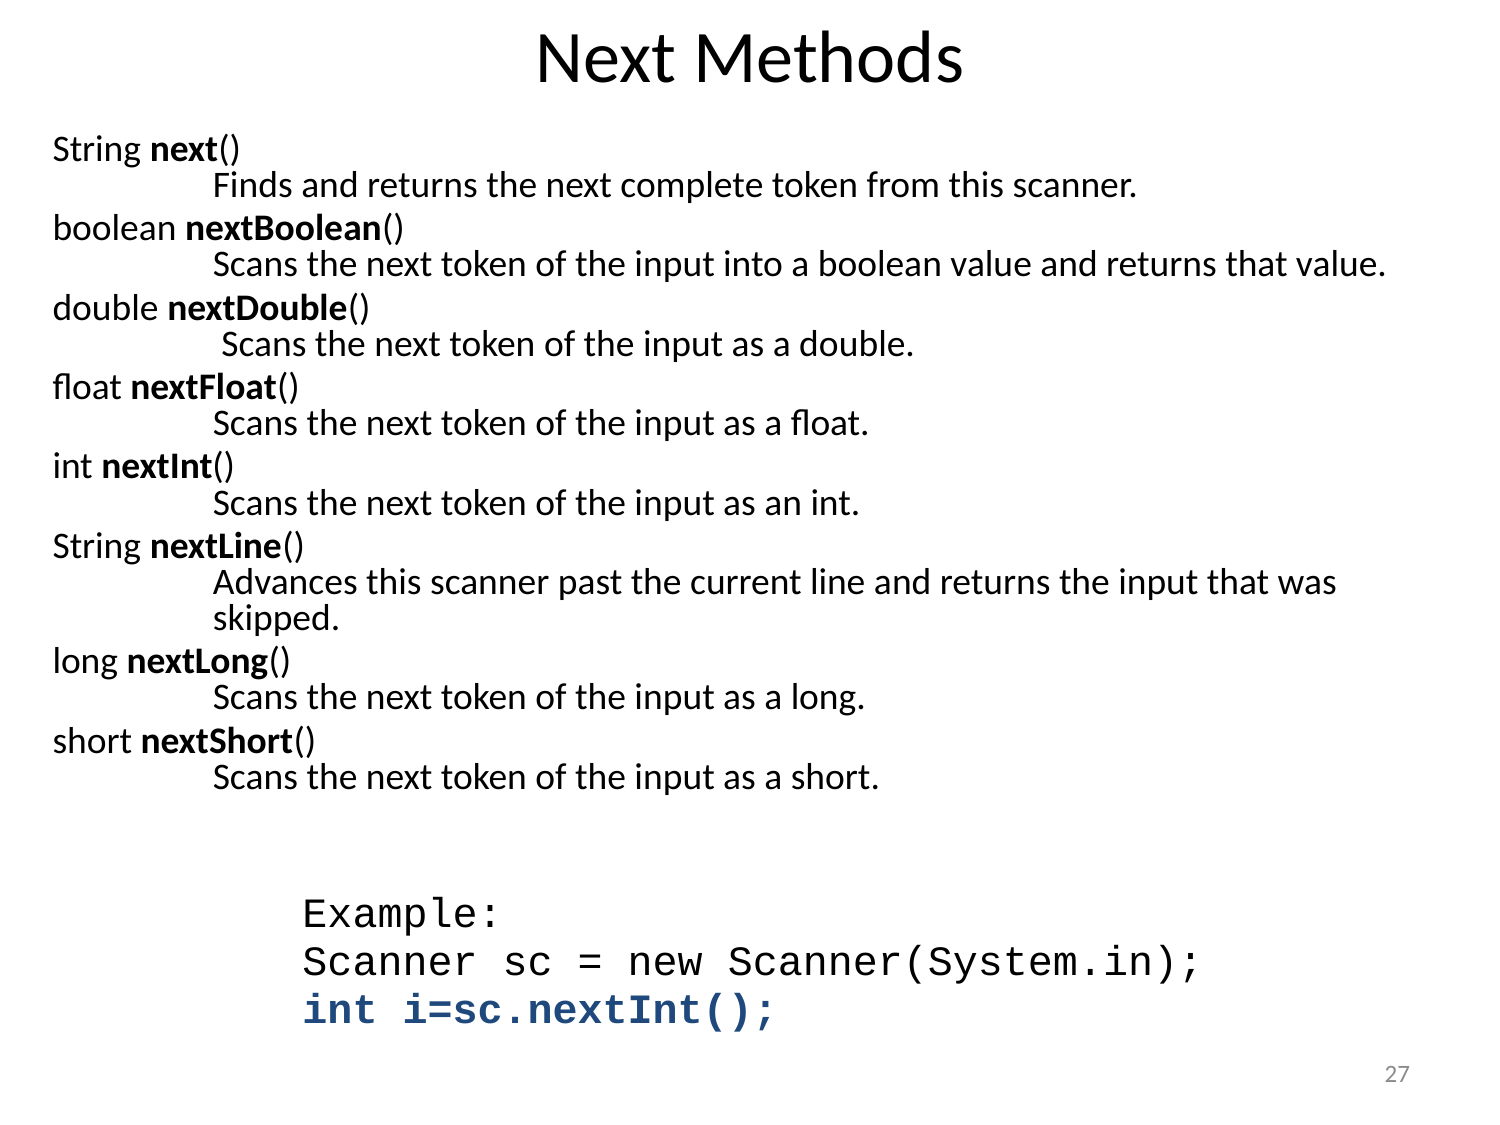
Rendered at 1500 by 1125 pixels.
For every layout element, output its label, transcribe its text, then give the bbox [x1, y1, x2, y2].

text_box Example: Scanner sc = new Scanner(System.in); int i=sc.nextInt(); [287, 887, 1275, 1063]
title Next Methods [75, 0, 1425, 105]
slide_number 27 [1074, 1042, 1425, 1103]
list String next() Finds and returns the next complete token from this scanner. boolean nextBoolean() Scans the next token of the input into a boolean value and returns that value. double nextDouble() Scans the next token of the input as a double. float nextFloat() Scans the next token of the input as a float. int nextInt() Scans the next token of the input as an int. String nextLine() Advances this scanner past the current line and returns the input that was skipped. long nextLong() Scans the next token of the input as a long. short nextShort() Scans the next token of the input as a short. [37, 125, 1463, 838]
